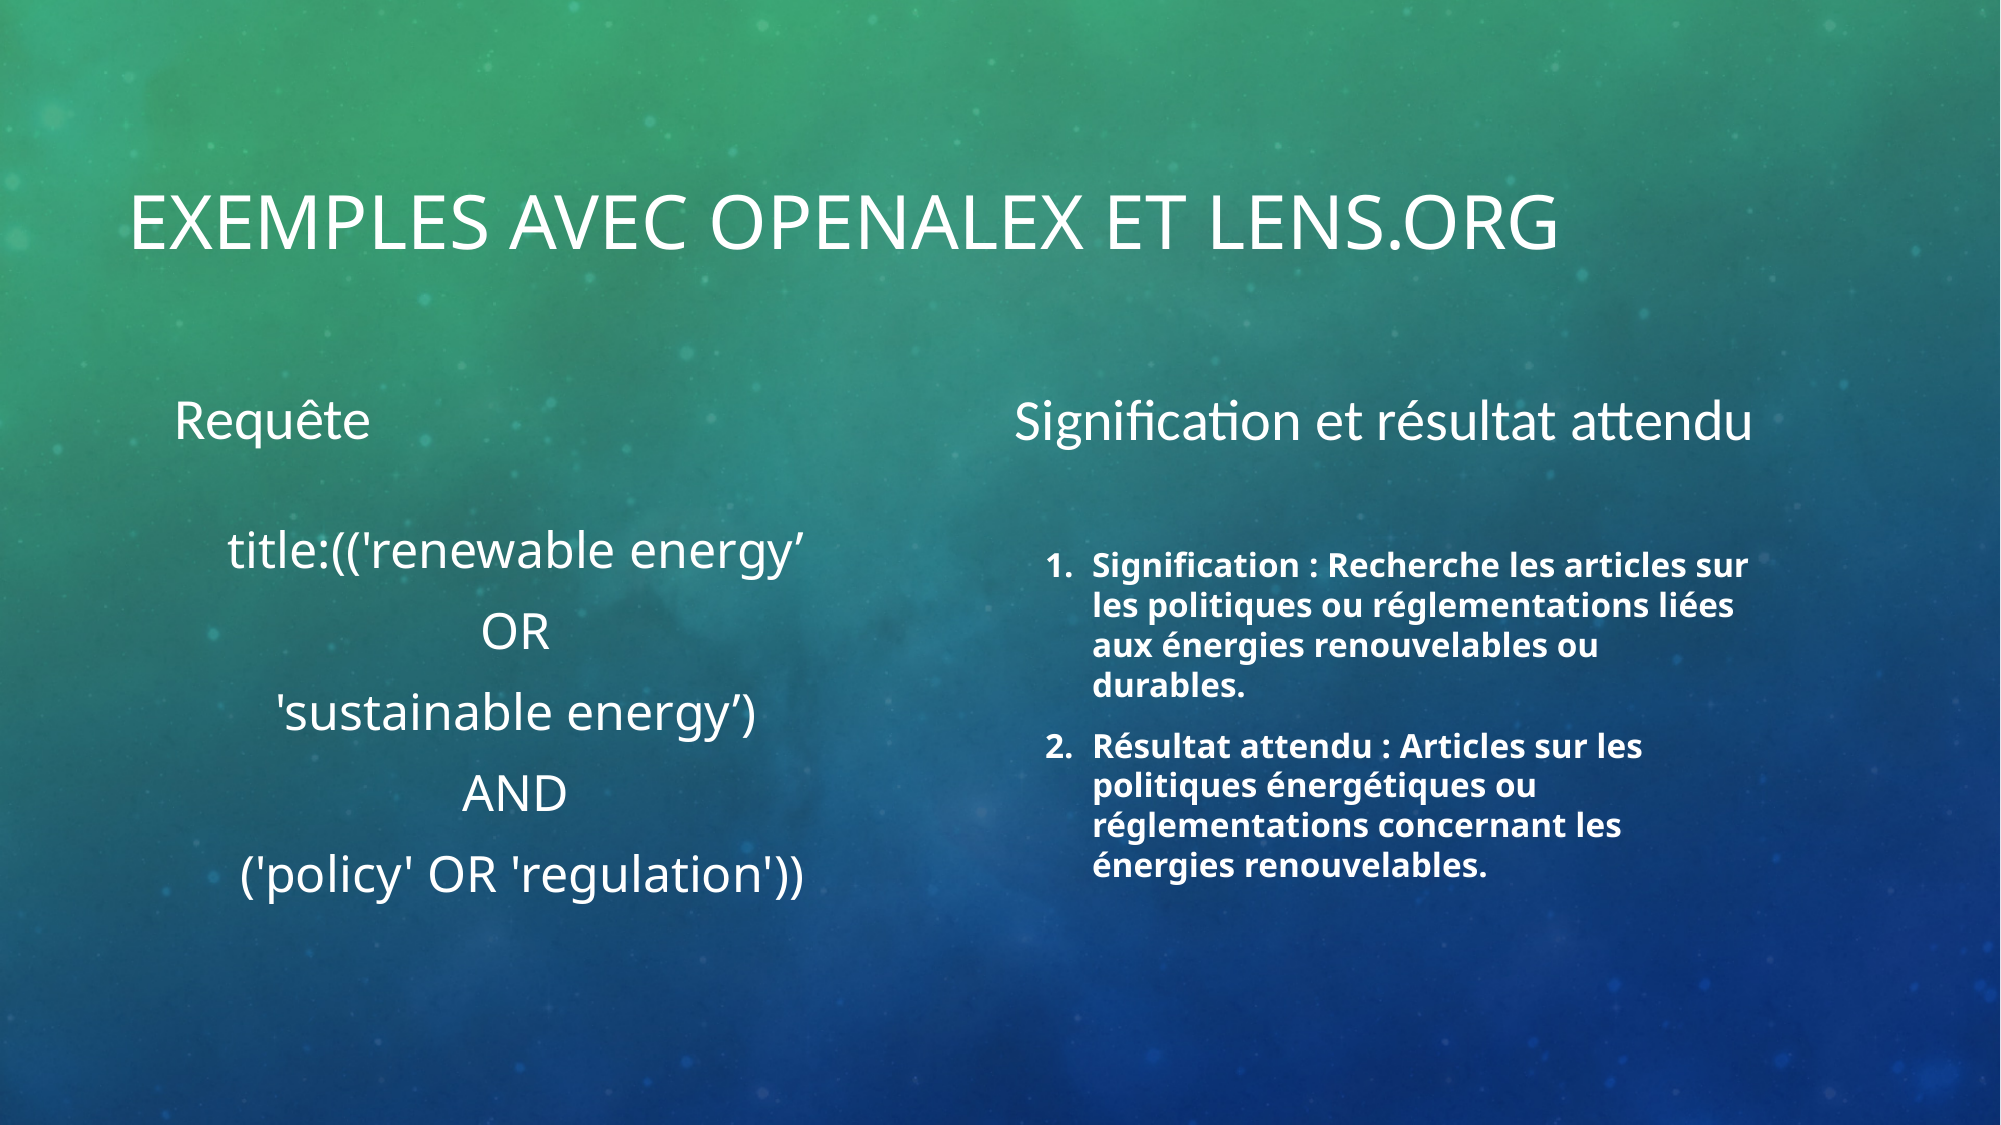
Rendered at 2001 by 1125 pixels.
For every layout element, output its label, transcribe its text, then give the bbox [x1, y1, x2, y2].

title Exemples avec OpenAlex et Lens.ORG [112, 99, 1775, 339]
picture [0, 0, 2001, 1125]
list Signification : Recherche les articles sur les politiques ou réglementations liées aux énergies renouvelables ou durables. Résultat attendu : Articles sur les politiques énergétiques ou réglementations concernant les énergies renouvelables. [955, 470, 1775, 950]
list Signification et résultat attendu [999, 365, 1775, 460]
list title:(('renewable energy’ OR 'sustainable energy’) AND ('policy' OR 'regulation')) [112, 470, 933, 950]
list Requête [159, 363, 933, 459]
